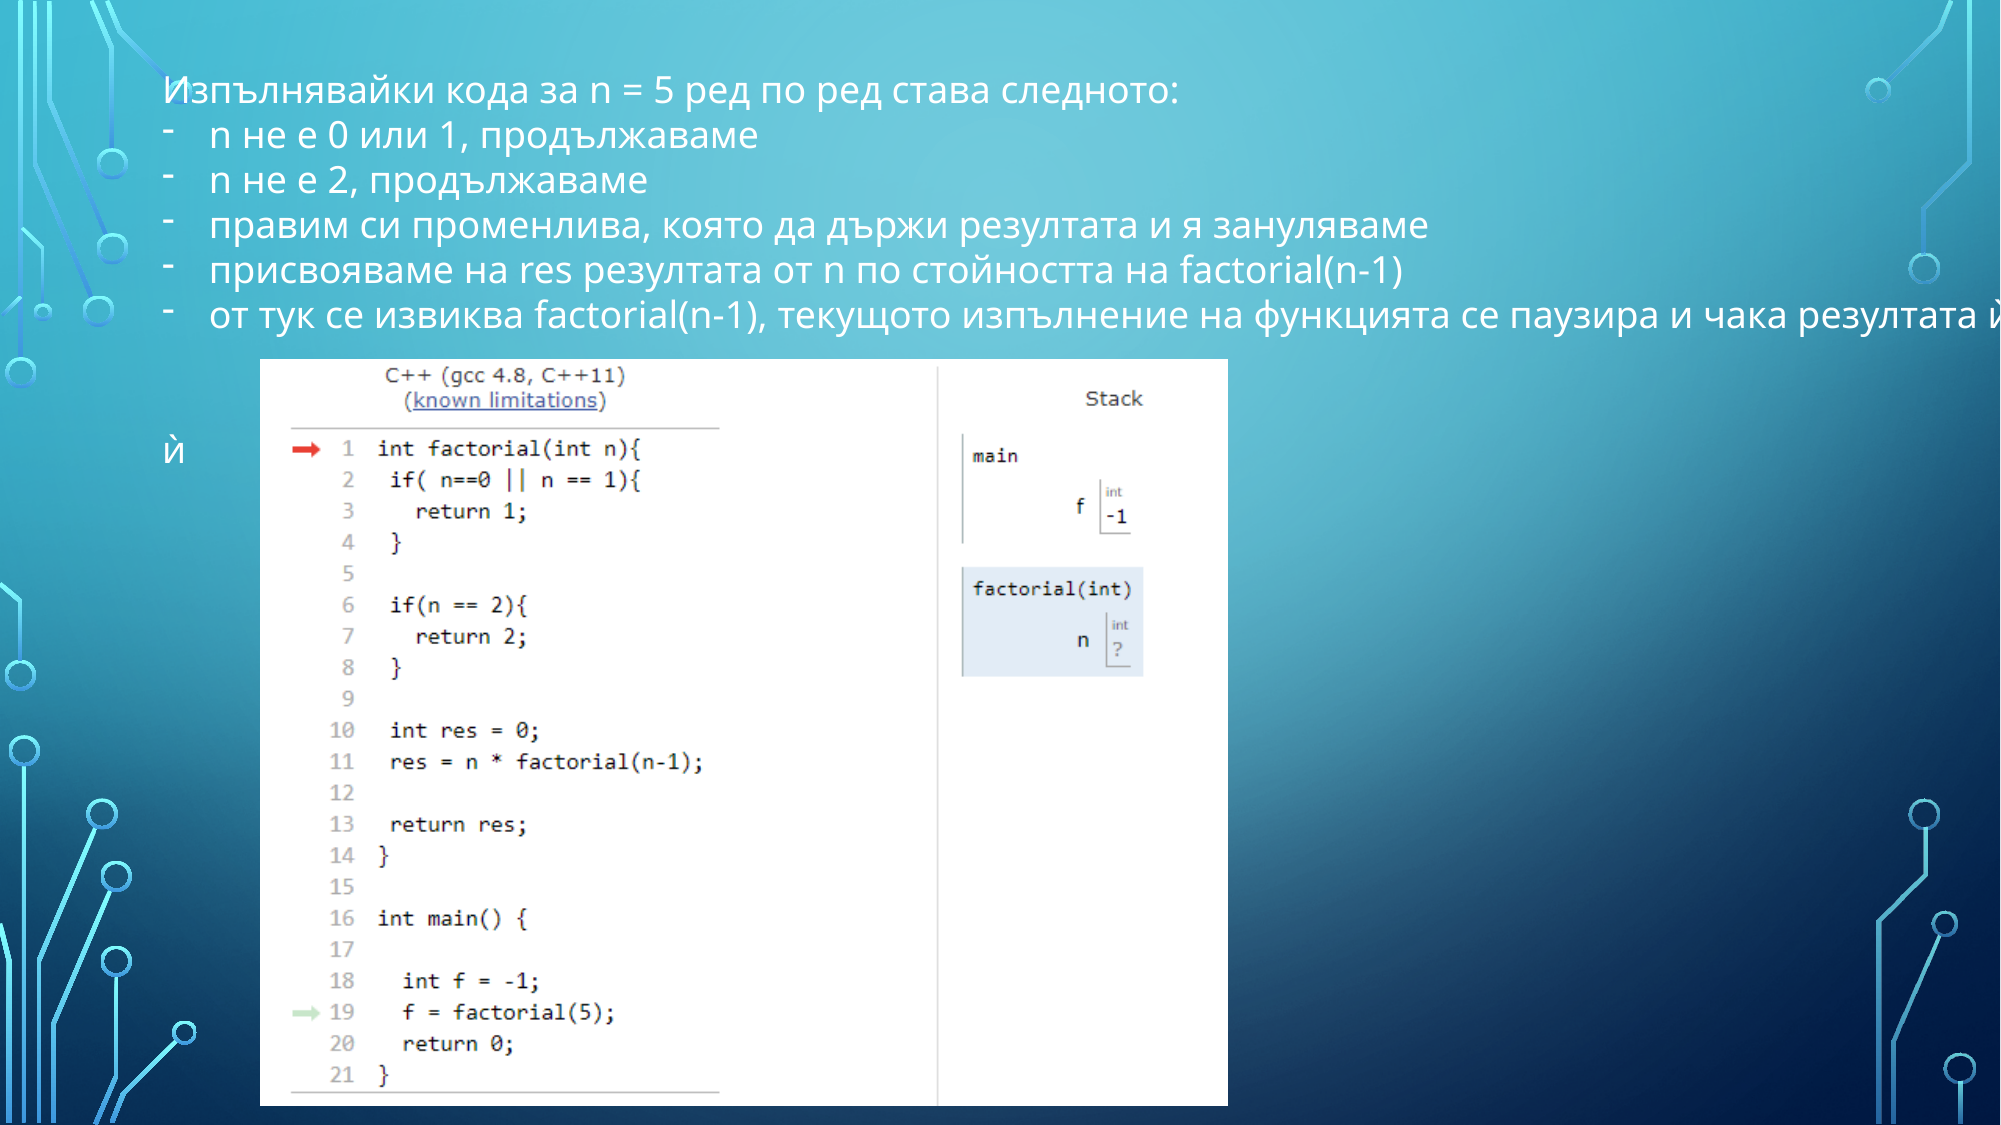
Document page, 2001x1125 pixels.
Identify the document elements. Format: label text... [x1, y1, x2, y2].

picture [259, 359, 1228, 1106]
text_box Изпълнявайки кода за n = 5 ред по ред става следното: n не е 0 или 1, продължаваме n не е 2, продължаваме правим си променлива, която да държи резултата и я зануляваме присвояваме на res резултата от n по стойността на factorial(n-1) от тук се извиква factorial(n-1), текущото изпълнение на функцията се паузира и чака резултата ѝ ѝ [147, 59, 2000, 479]
